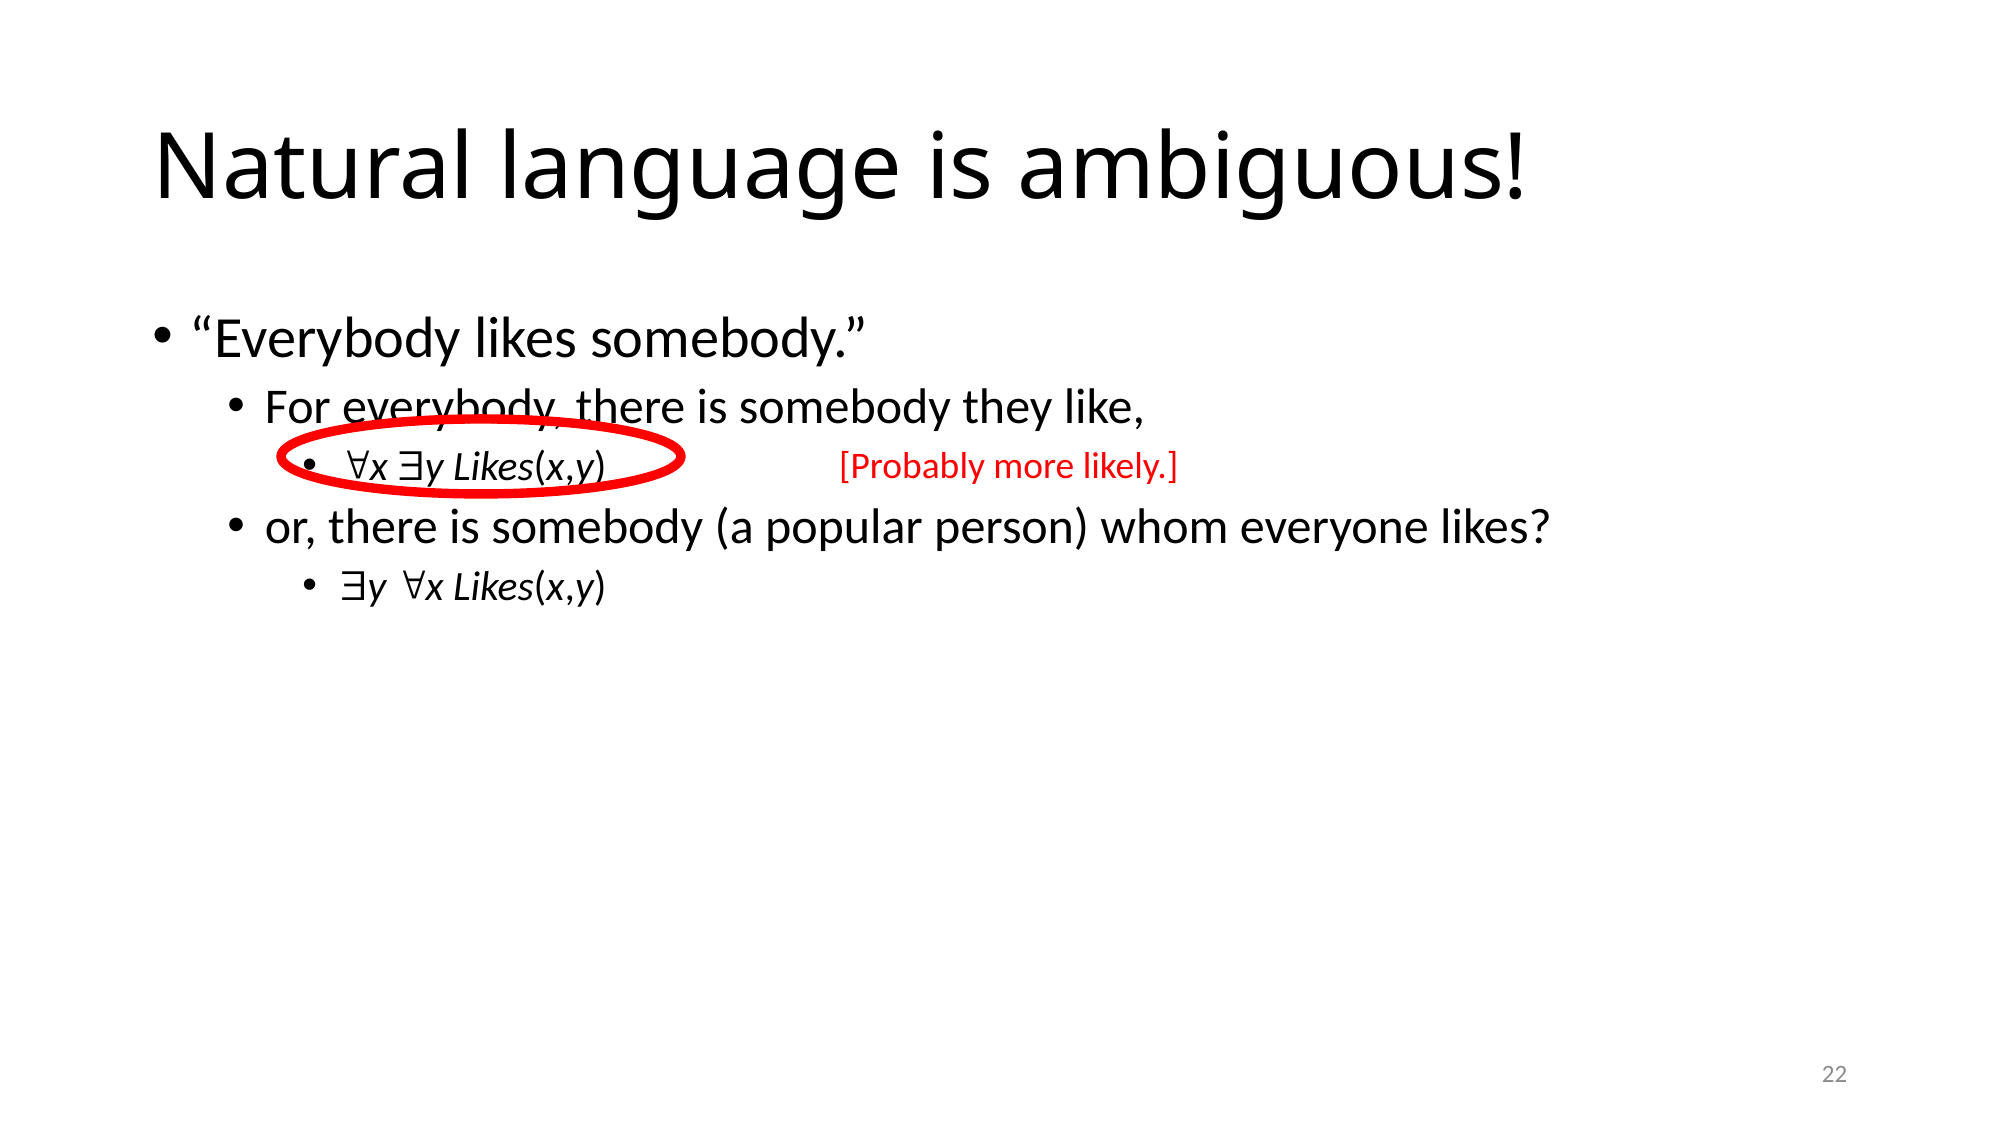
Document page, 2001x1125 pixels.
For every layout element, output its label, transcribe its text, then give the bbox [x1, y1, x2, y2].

title Natural language is ambiguous! [137, 59, 1863, 278]
slide_number 22 [1412, 1042, 1863, 1103]
text_box [Probably more likely.] [824, 433, 1412, 494]
list “Everybody likes somebody.” For everybody, there is somebody they like, x y Likes(x,y) or, there is somebody (a popular person) whom everyone likes? y x Likes(x,y) [137, 299, 1863, 1014]
text_box [280, 418, 681, 494]
